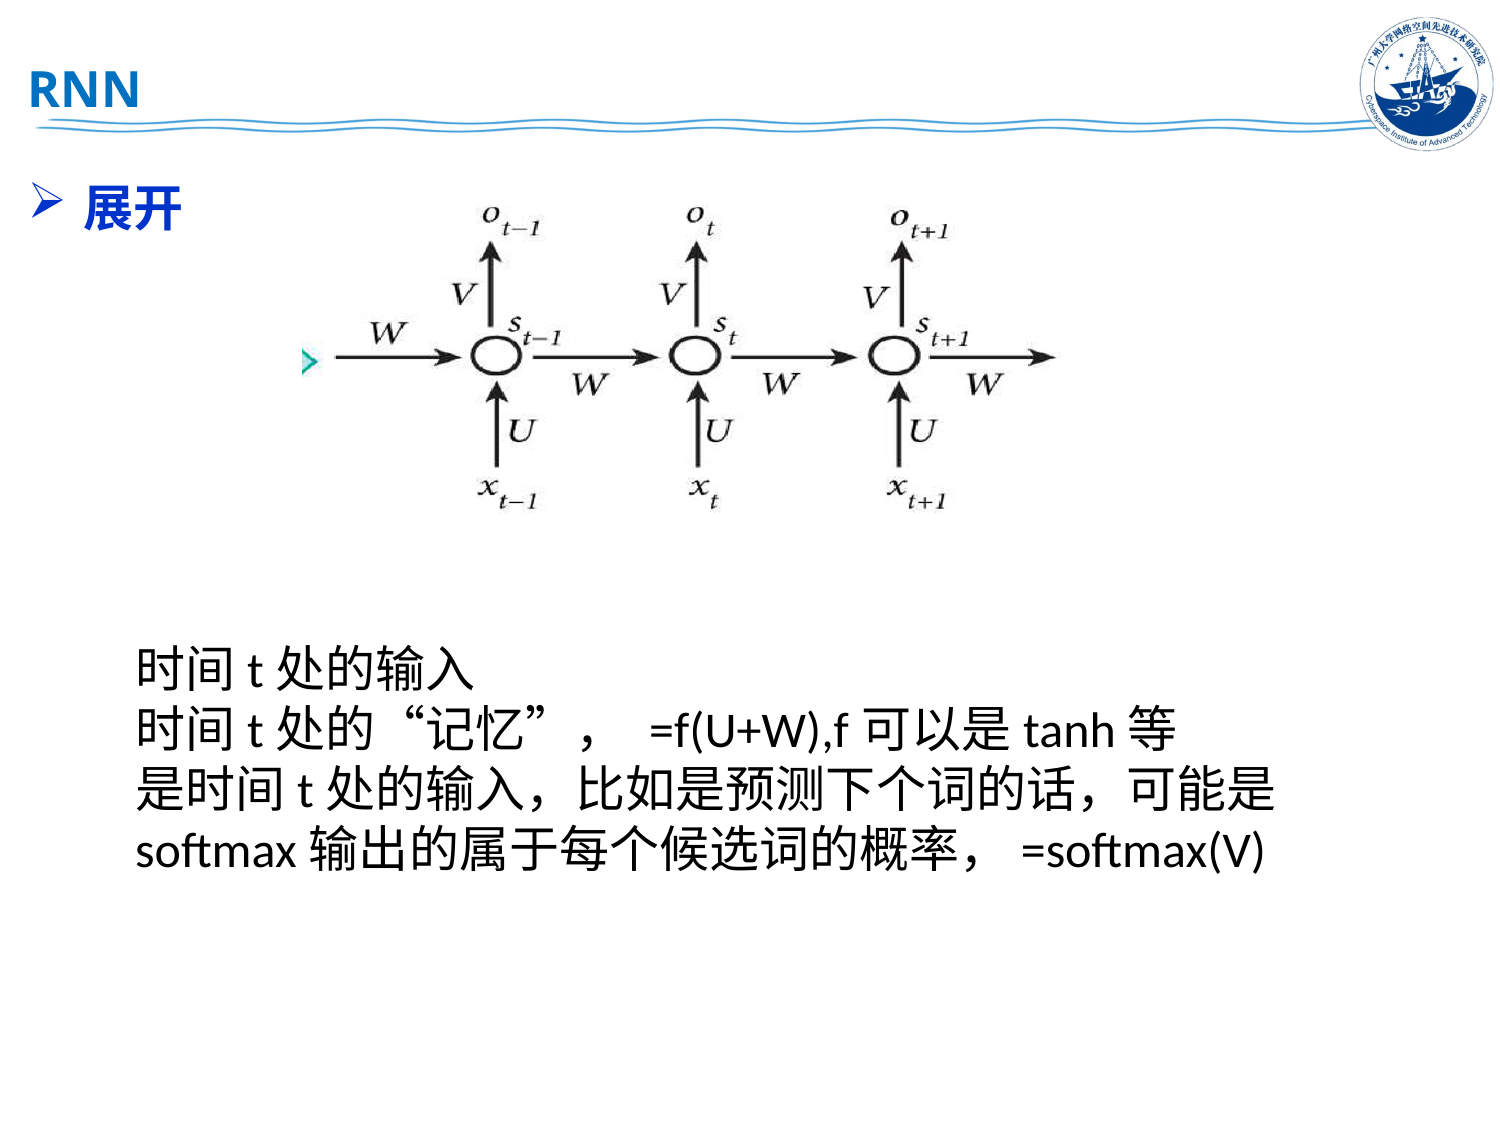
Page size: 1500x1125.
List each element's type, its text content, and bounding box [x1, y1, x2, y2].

title RNN [12, 0, 1363, 168]
picture [302, 163, 1097, 538]
list 展开 [12, 168, 1454, 1018]
picture [1363, 8, 1500, 158]
